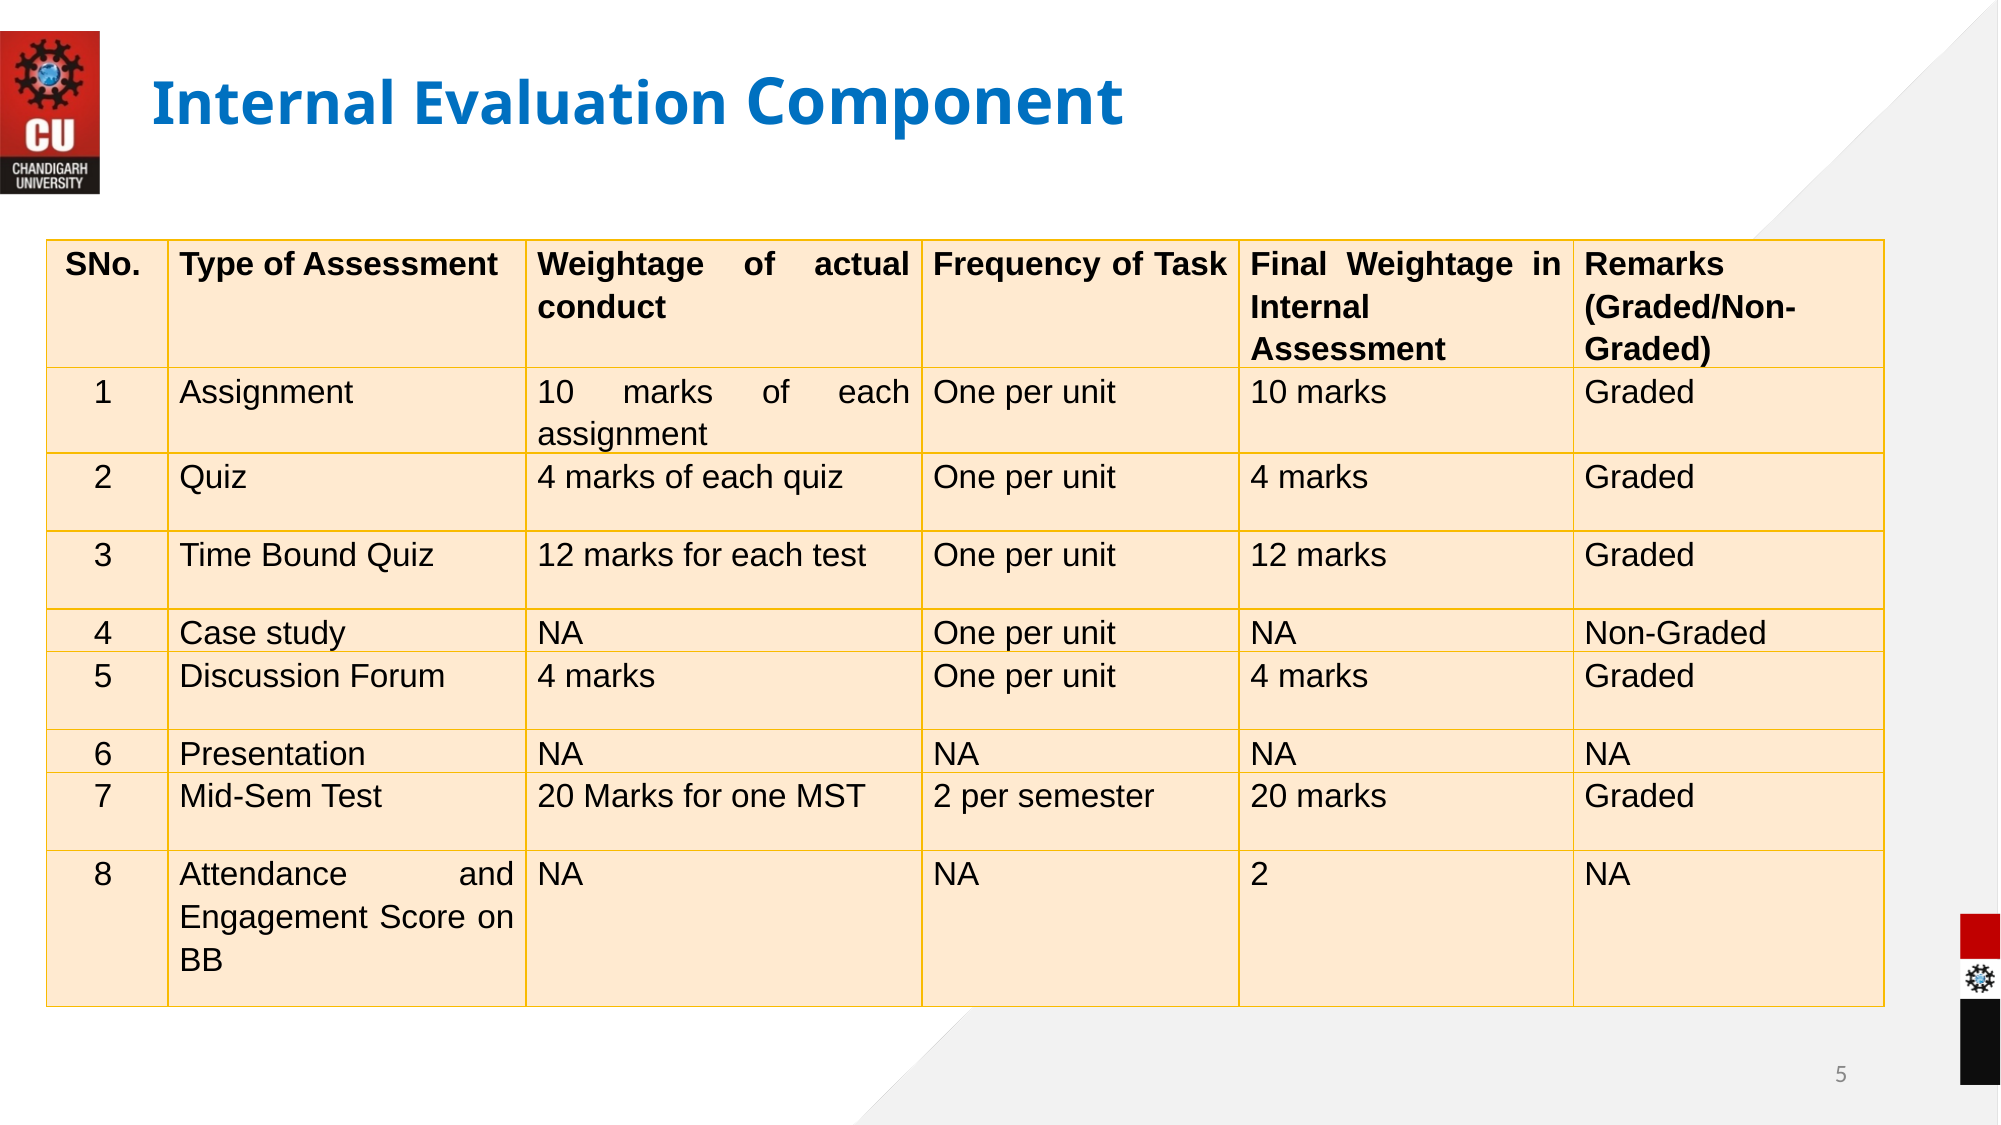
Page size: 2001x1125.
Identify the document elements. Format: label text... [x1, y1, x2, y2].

table_cell 4 marks [527, 652, 921, 729]
table_cell Attendance and Engagement Score on BB [169, 851, 525, 1006]
table_cell One per unit [923, 368, 1238, 452]
table_cell 4 marks [1240, 652, 1573, 729]
table_header Type of Assessment [169, 241, 525, 367]
table_cell NA [1574, 851, 1883, 1006]
table_cell 6 [47, 730, 167, 772]
table_cell Graded [1574, 532, 1883, 608]
table_cell 2 [1240, 851, 1573, 1006]
table_cell 1 [47, 368, 167, 452]
table_cell Presentation [169, 730, 525, 772]
table_cell One per unit [923, 454, 1238, 530]
table_cell One per unit [923, 652, 1238, 729]
table_header Weightage of actual conduct [527, 241, 921, 367]
table_cell 2 [47, 454, 167, 530]
table_cell Graded [1574, 773, 1883, 850]
table_cell One per unit [923, 532, 1238, 608]
table_cell NA [923, 730, 1238, 772]
table_cell 5 [47, 652, 167, 729]
table_cell 12 marks for each test [527, 532, 921, 608]
table_cell NA [527, 730, 921, 772]
table_cell NA [923, 851, 1238, 1006]
table_cell Graded [1574, 454, 1883, 530]
table_cell 12 marks [1240, 532, 1573, 608]
table_cell Case study [169, 610, 525, 651]
picture [0, 0, 2001, 1125]
table_cell NA [1574, 730, 1883, 772]
table_cell 4 [47, 610, 167, 651]
table_cell Graded [1574, 368, 1883, 452]
table_header Frequency of Task [923, 241, 1238, 367]
table_cell 10 marks [1240, 368, 1573, 452]
title Internal Evaluation Component [137, 59, 1863, 239]
table_header Final Weightage in Internal Assessment [1240, 241, 1573, 367]
table_cell 4 marks of each quiz [527, 454, 921, 530]
table_cell Assignment [169, 368, 525, 452]
table_cell Quiz [169, 454, 525, 530]
table_cell 10 marks of each assignment [527, 368, 921, 452]
table_cell Discussion Forum [169, 652, 525, 729]
table_cell One per unit [923, 610, 1238, 651]
table_cell Graded [1574, 652, 1883, 729]
table_cell Time Bound Quiz [169, 532, 525, 608]
table_cell NA [1240, 610, 1573, 651]
table_cell 20 marks [1240, 773, 1573, 850]
table_cell 20 Marks for one MST [527, 773, 921, 850]
table_cell 7 [47, 773, 167, 850]
slide_number 5 [1412, 1042, 1863, 1103]
table_header Remarks (Graded/Non-Graded) [1574, 241, 1883, 367]
table_cell Non-Graded [1574, 610, 1883, 651]
table_cell 4 marks [1240, 454, 1573, 530]
table_header SNo. [47, 241, 167, 367]
table_cell NA [527, 851, 921, 1006]
table_cell 3 [47, 532, 167, 608]
table_cell 2 per semester [923, 773, 1238, 850]
table_cell Mid-Sem Test [169, 773, 525, 850]
table_cell NA [1240, 730, 1573, 772]
table_cell 8 [47, 851, 167, 1006]
table_cell NA [527, 610, 921, 651]
